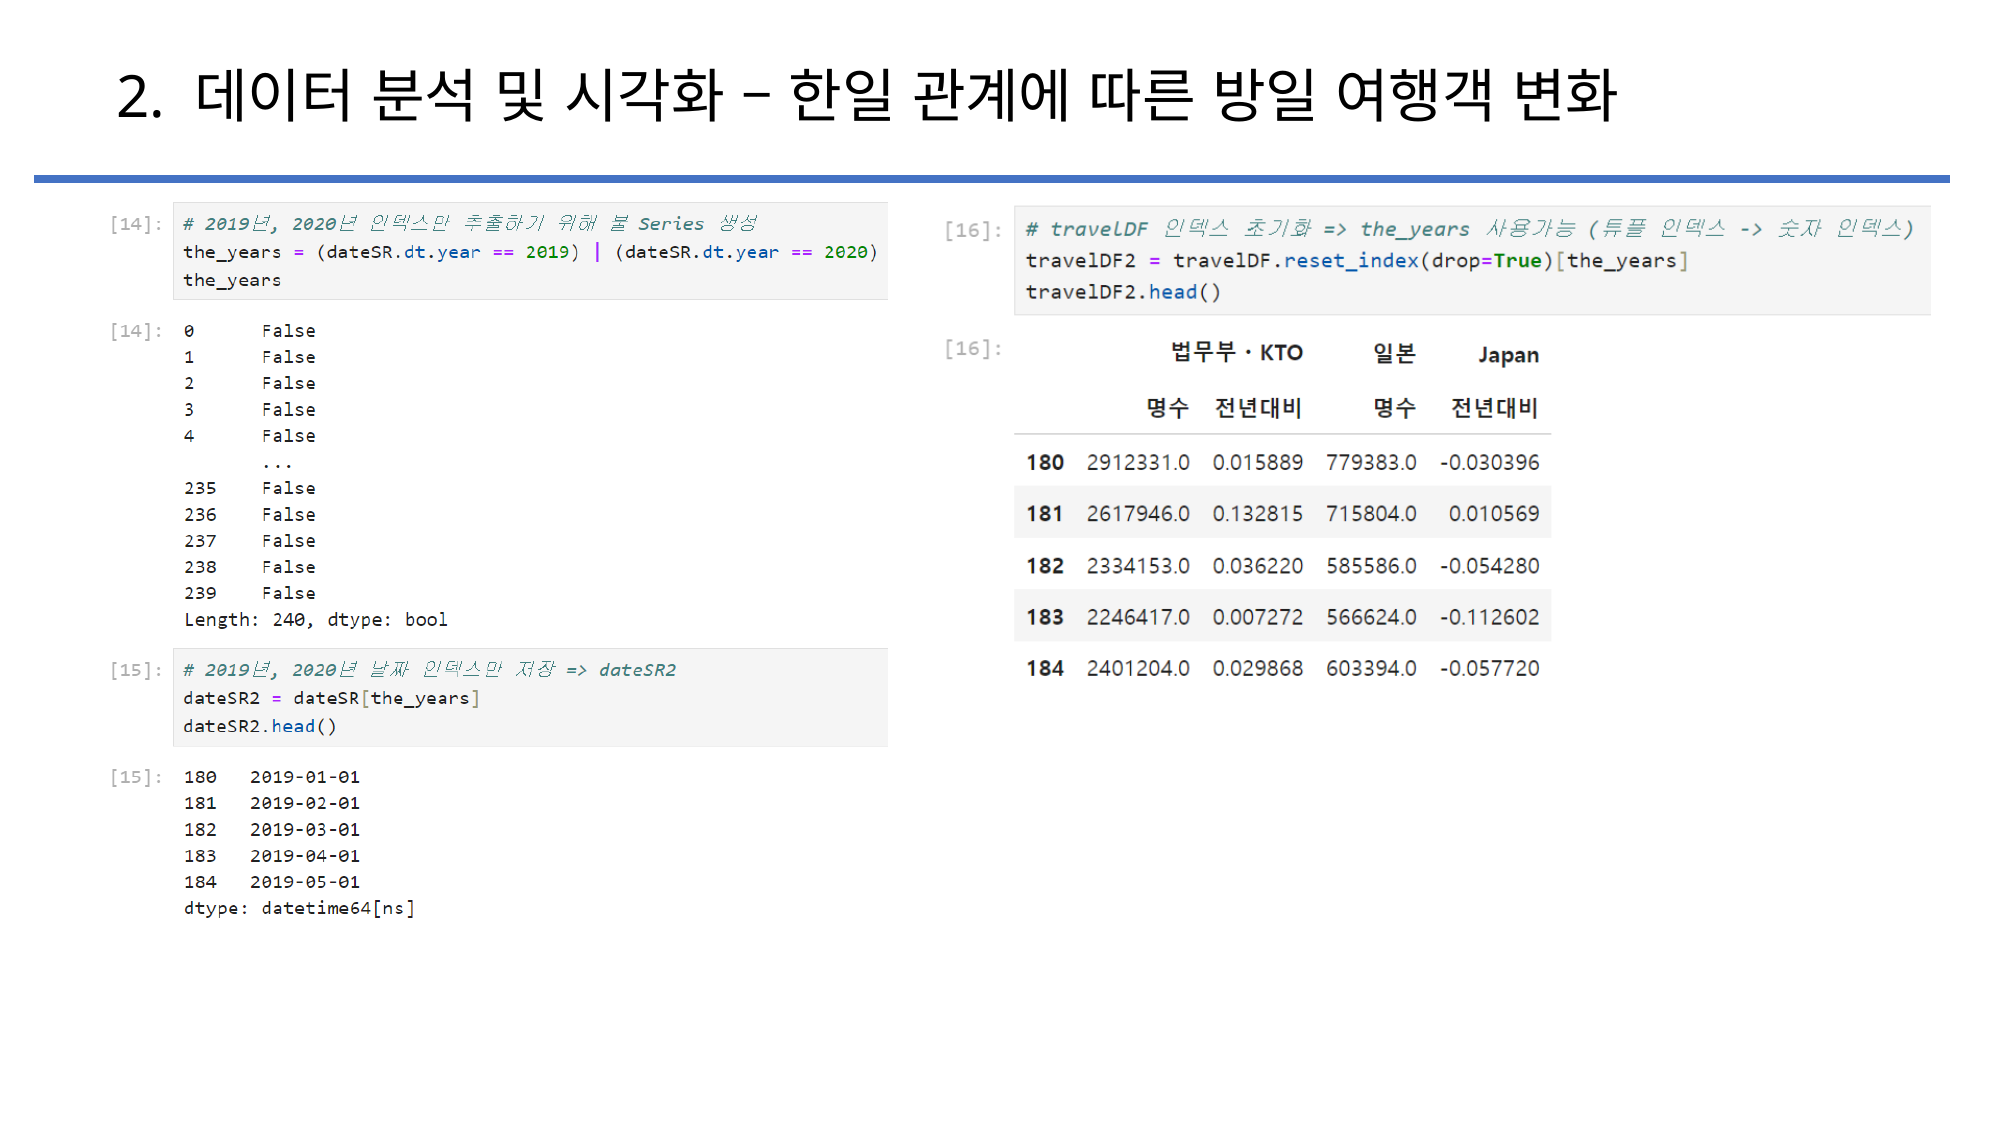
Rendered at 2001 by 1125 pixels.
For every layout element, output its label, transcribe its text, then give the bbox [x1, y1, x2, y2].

title 2. 데이터 분석 및 시각화 – 한일 관계에 따른 방일 여행객 변화 [101, 30, 1824, 167]
picture [935, 191, 1931, 702]
picture [101, 191, 888, 927]
